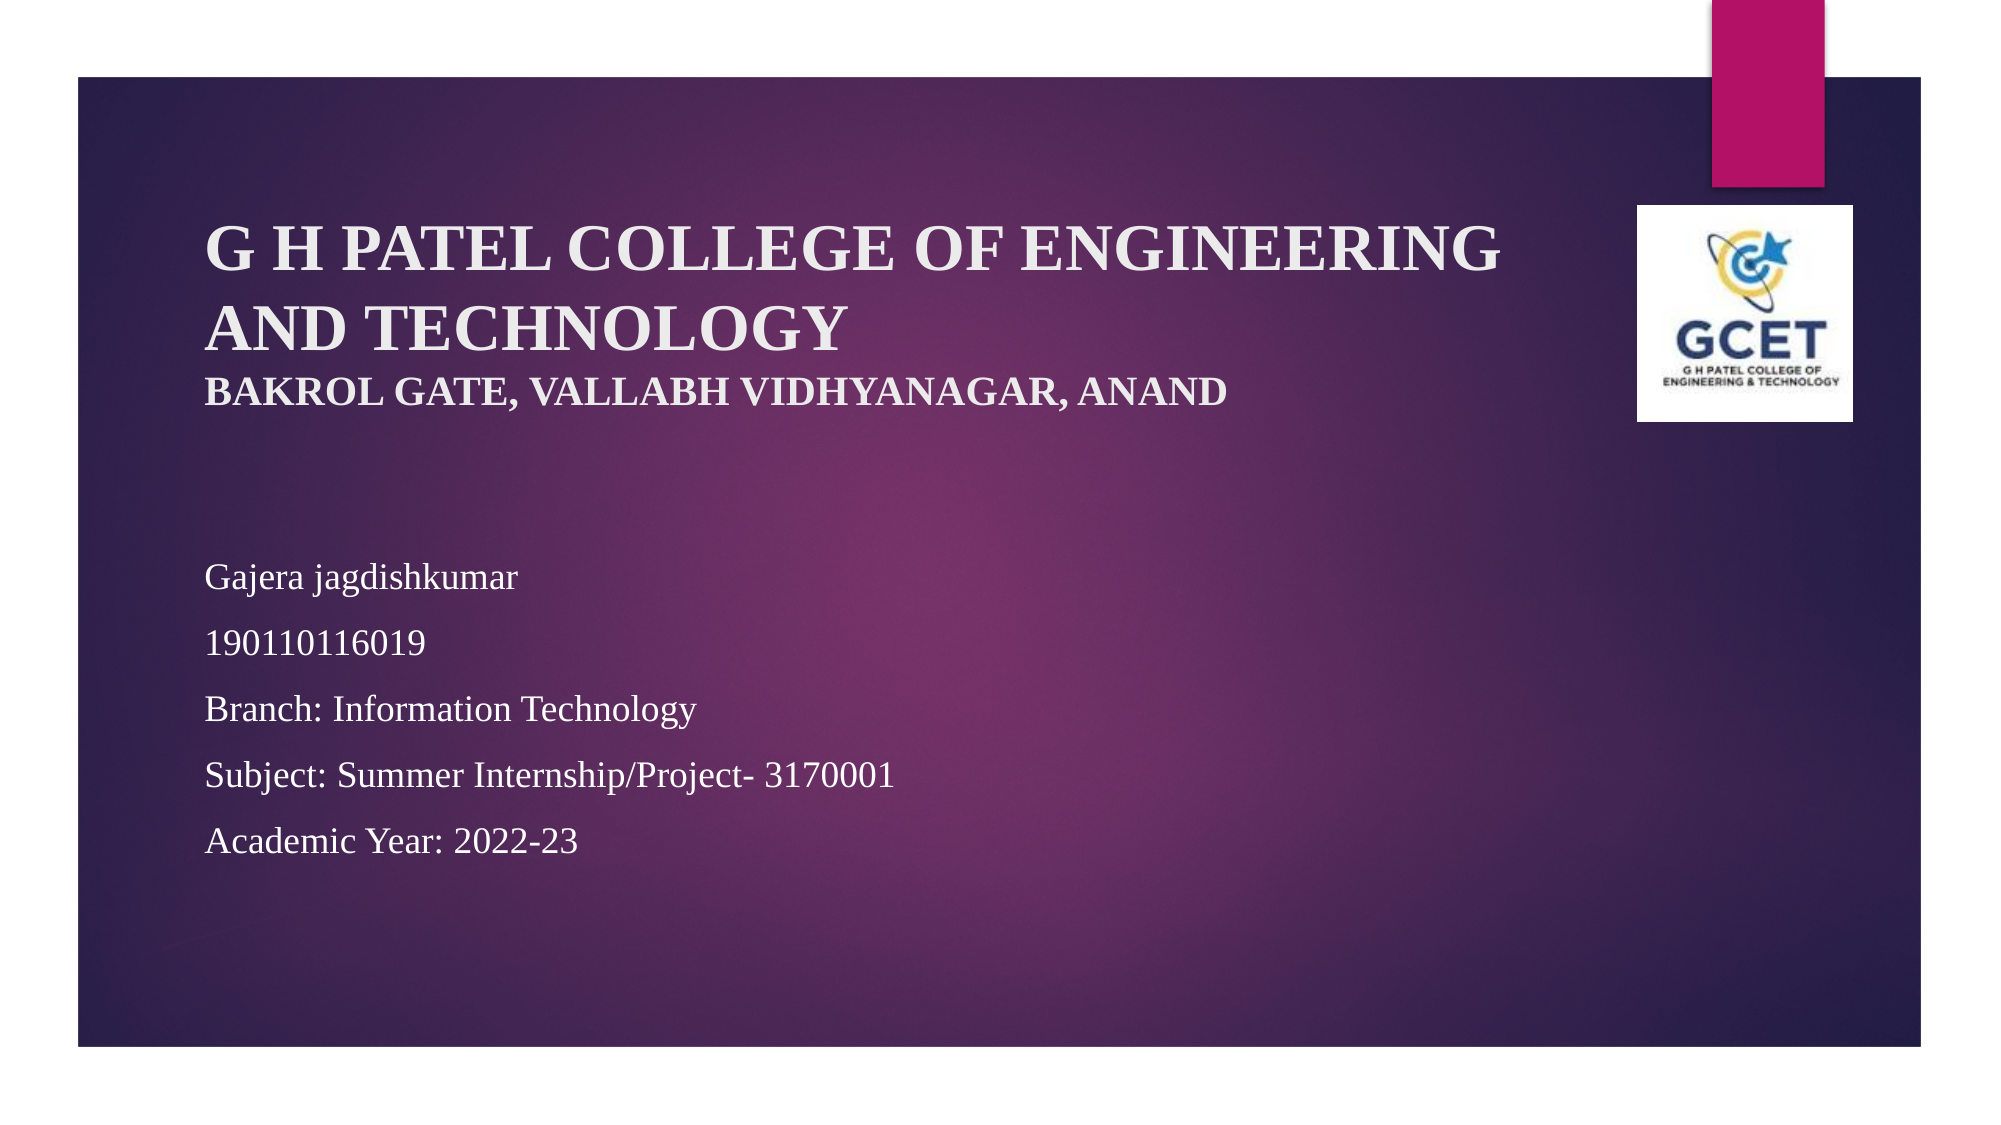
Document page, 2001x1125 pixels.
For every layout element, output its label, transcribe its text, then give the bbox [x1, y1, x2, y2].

title G H PATEL COLLEGE OF ENGINEERING AND TECHNOLOGY BAKROL GATE, VALLABH VIDHYANAGAR, ANAND [189, 200, 1638, 422]
picture [1636, 205, 1854, 422]
subtitle Gajera jagdishkumar 190110116019 Branch: Information Technology Subject: Summer Internship/Project- 3170001 Academic Year: 2022-23 [189, 544, 1638, 925]
